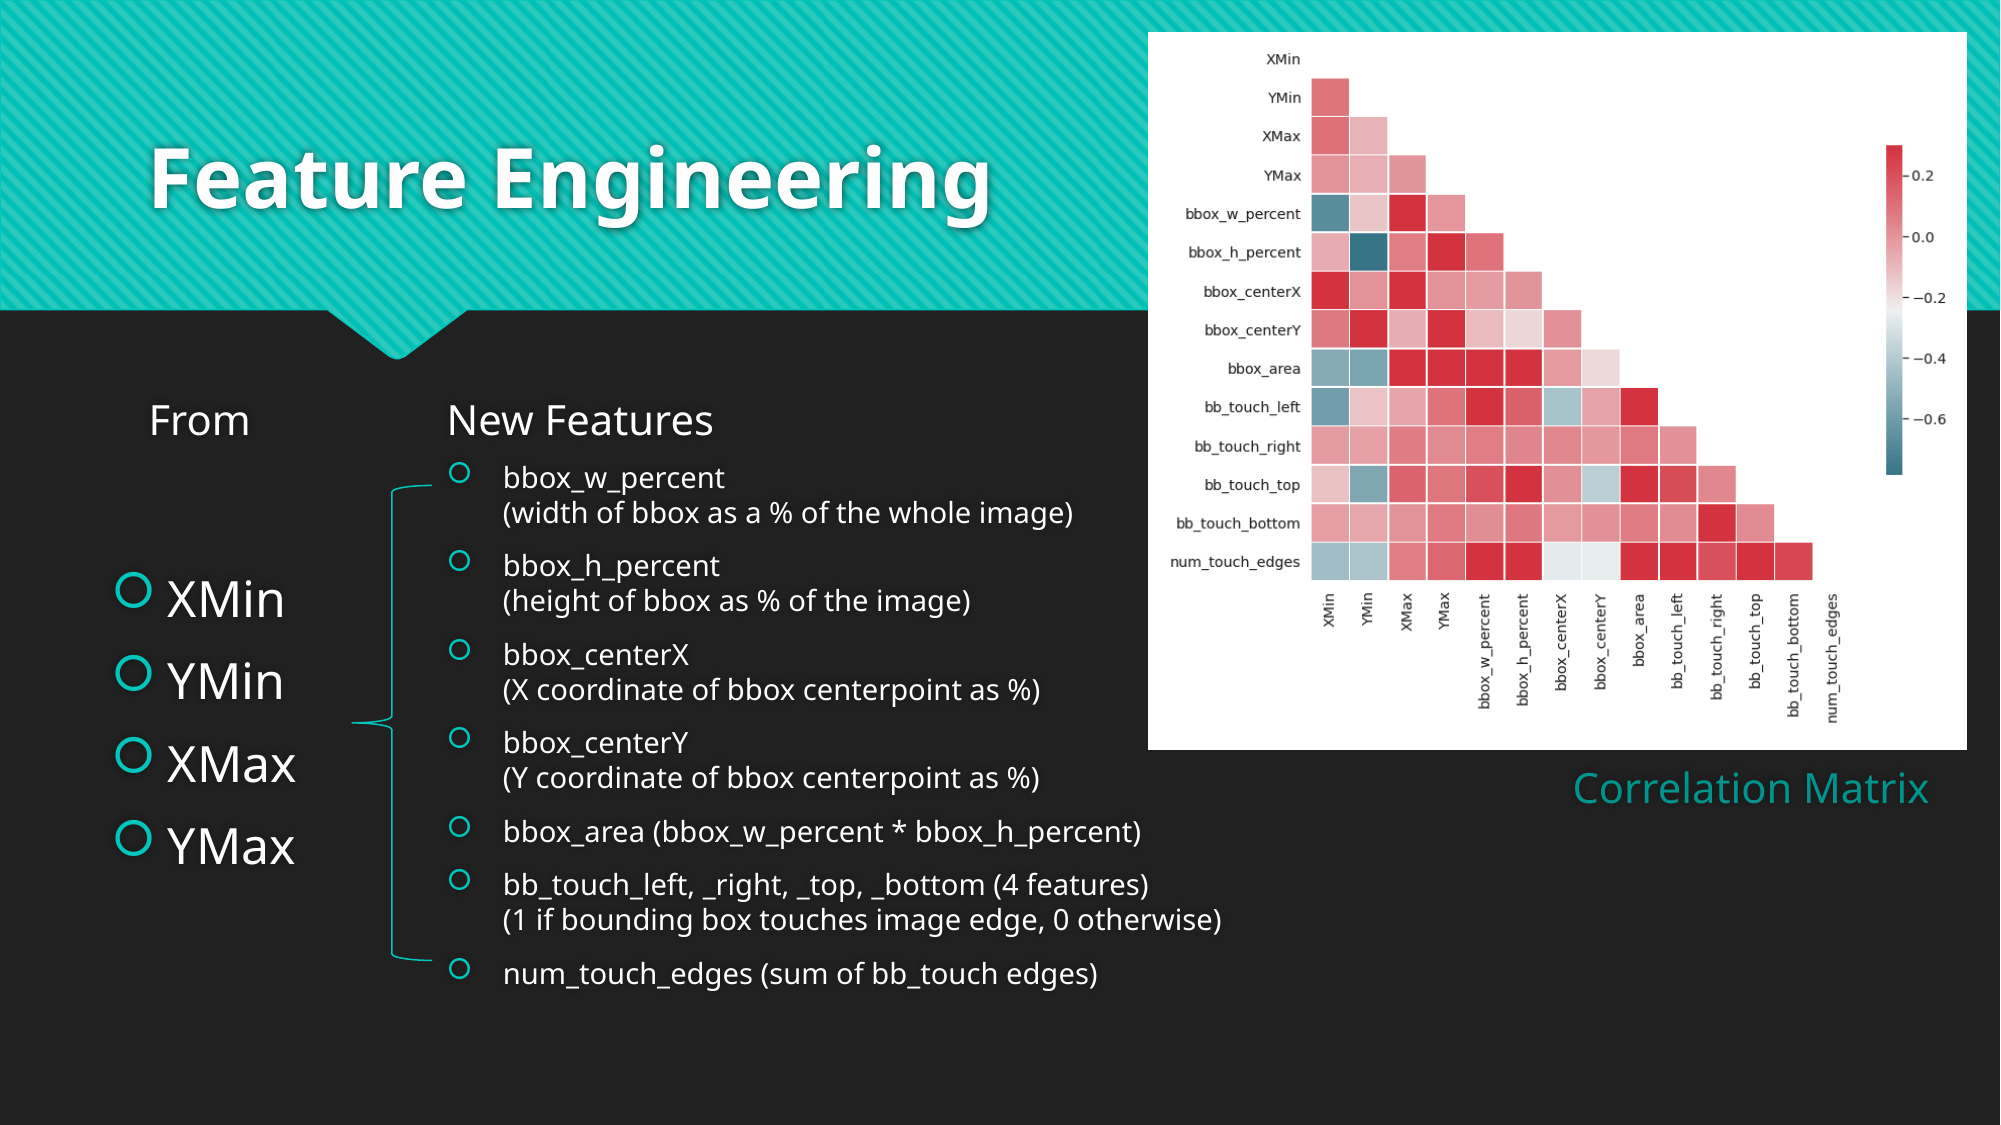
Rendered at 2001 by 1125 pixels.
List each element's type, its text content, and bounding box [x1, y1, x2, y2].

picture [1147, 32, 1967, 750]
title Feature Engineering [132, 73, 1147, 233]
list bbox_w_percent (width of bbox as a % of the whole image) bbox_h_percent (height of bbox as % of the image) bbox_centerX (X coordinate of bbox centerpoint as %) bbox_centerY (Y coordinate of bbox centerpoint as %) bbox_area (bbox_w_percent * bbox_h_percent) bb_touch_left, _right, _top, _bottom (4 features) (1 if bounding box touches image edge, 0 otherwise) num_touch_edges (sum of bb_touch edges) [431, 451, 1509, 1093]
list XMin YMin XMax YMax [96, 559, 432, 1125]
list From [133, 356, 426, 452]
list New Features [431, 356, 1147, 445]
text_box Correlation Matrix [1557, 725, 2000, 820]
text_box [351, 484, 433, 962]
